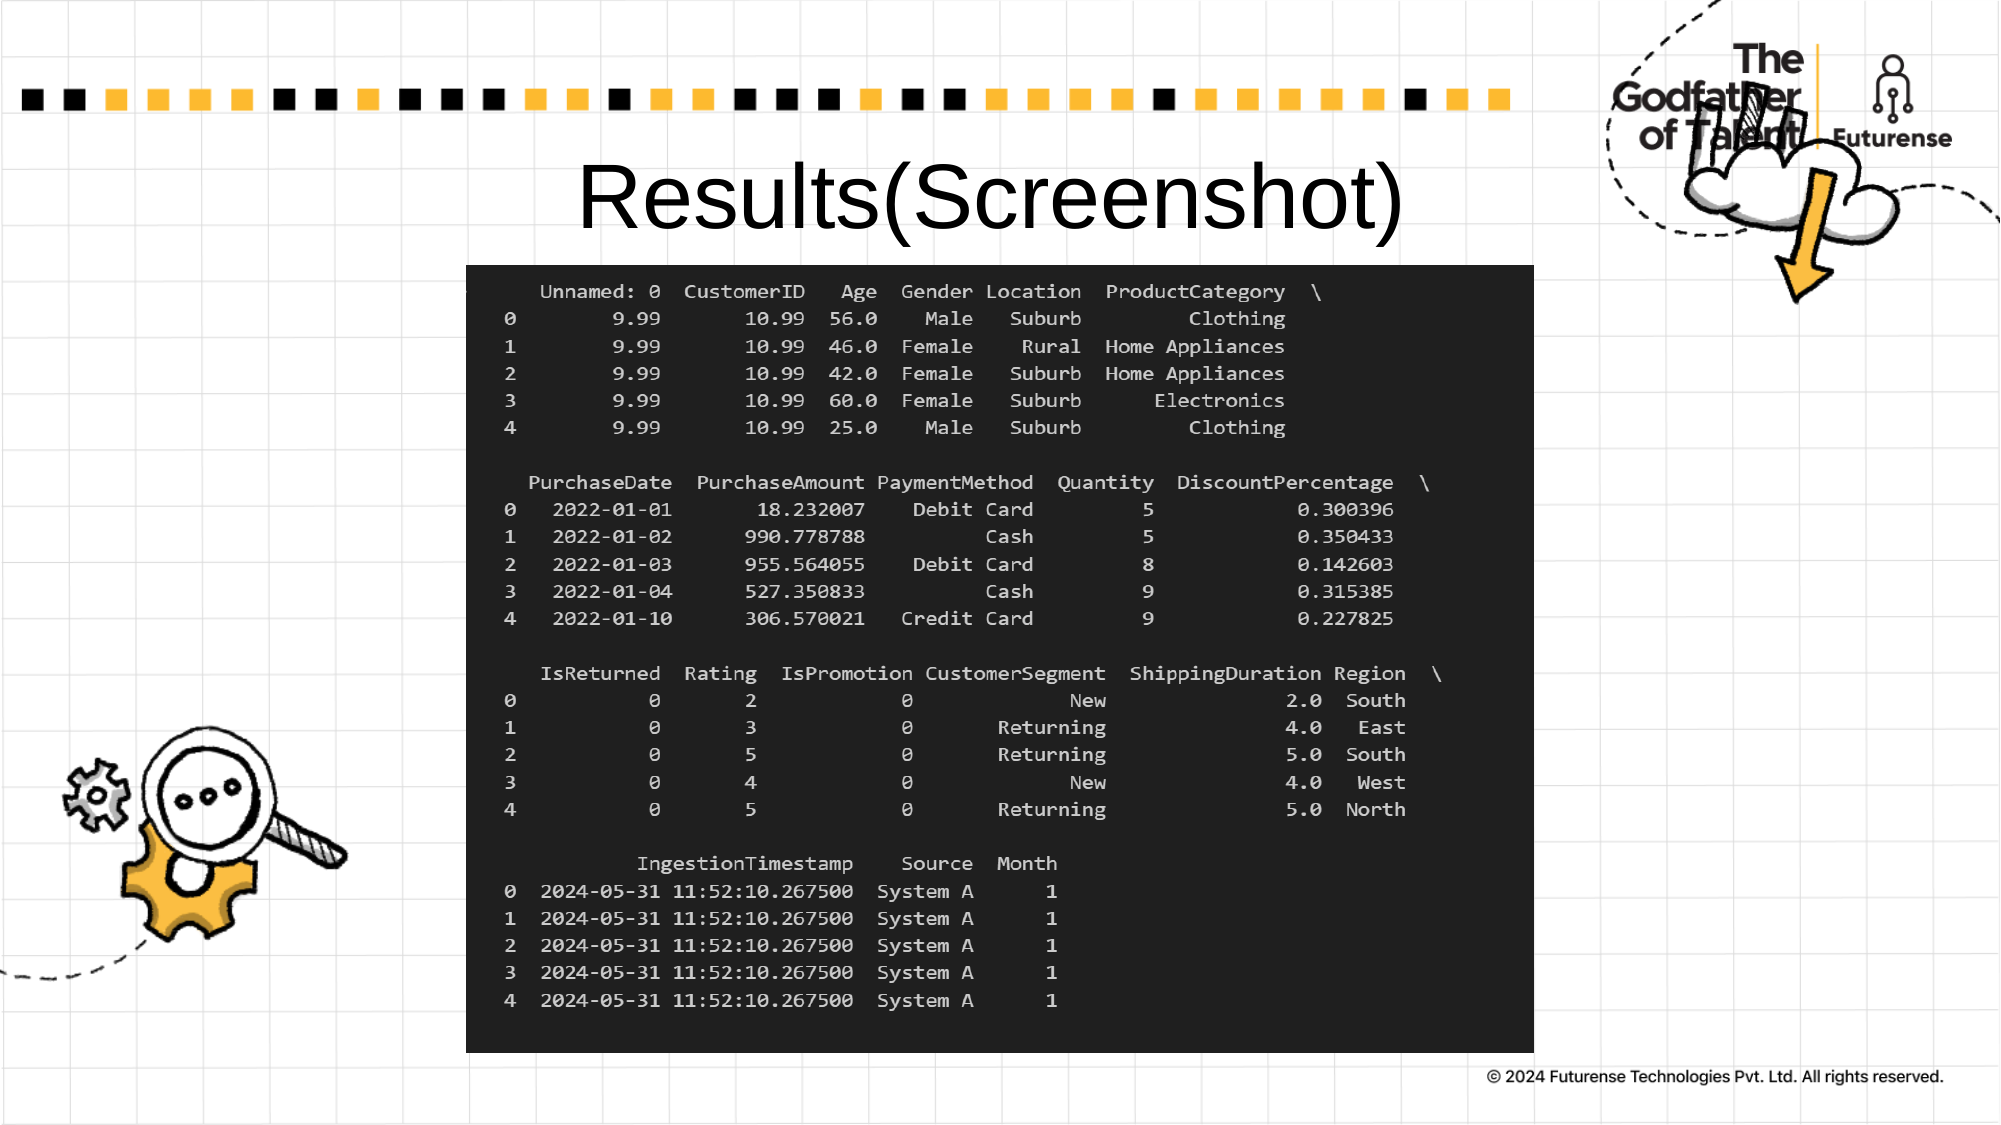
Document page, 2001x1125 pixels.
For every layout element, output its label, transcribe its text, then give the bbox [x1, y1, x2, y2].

title Results(Screenshot) [561, 89, 1796, 308]
picture [0, 0, 2001, 1125]
